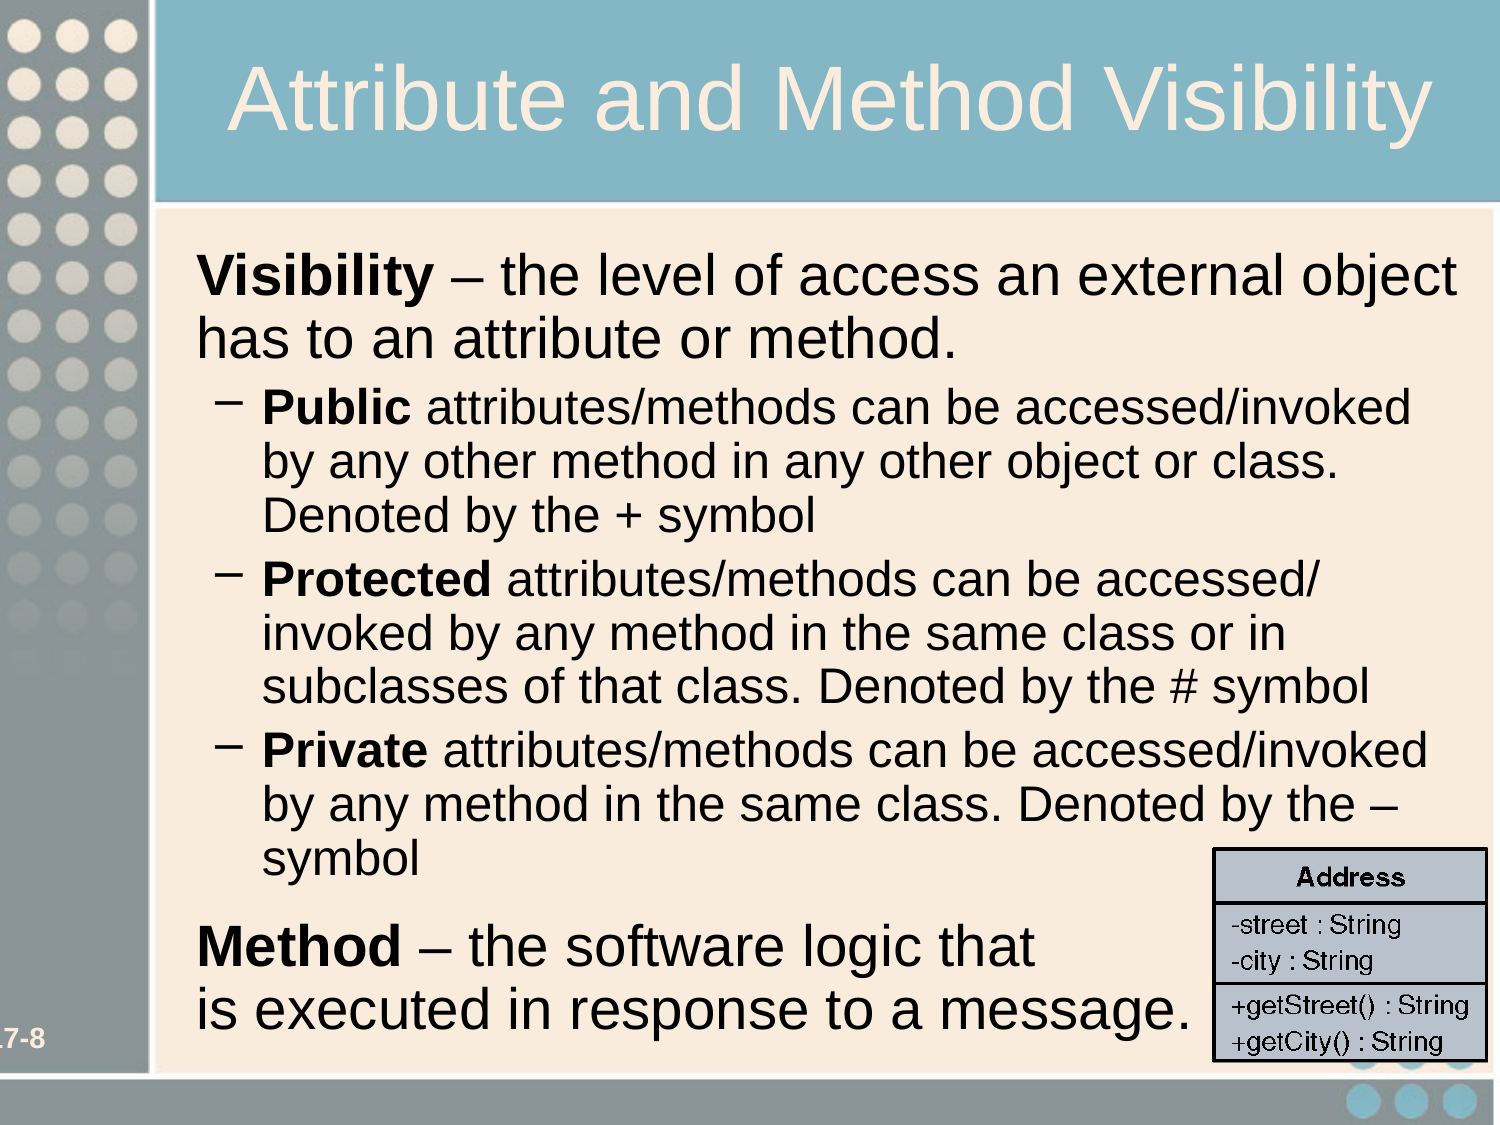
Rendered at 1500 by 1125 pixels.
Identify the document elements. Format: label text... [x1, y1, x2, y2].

title Attribute and Method Visibility [162, 0, 1500, 188]
picture [0, 0, 1500, 1125]
list Visibility – the level of access an external object has to an attribute or method. Public attributes/methods can be accessed/invoked by any other method in any other object or class. Denoted by the + symbol Protected attributes/methods can be accessed/ invoked by any method in the same class or in subclasses of that class. Denoted by the # symbol Private attributes/methods can be accessed/invoked by any method in the same class. Denoted by the – symbol Method – the software logic that is executed in response to a message. [125, 237, 1475, 1100]
